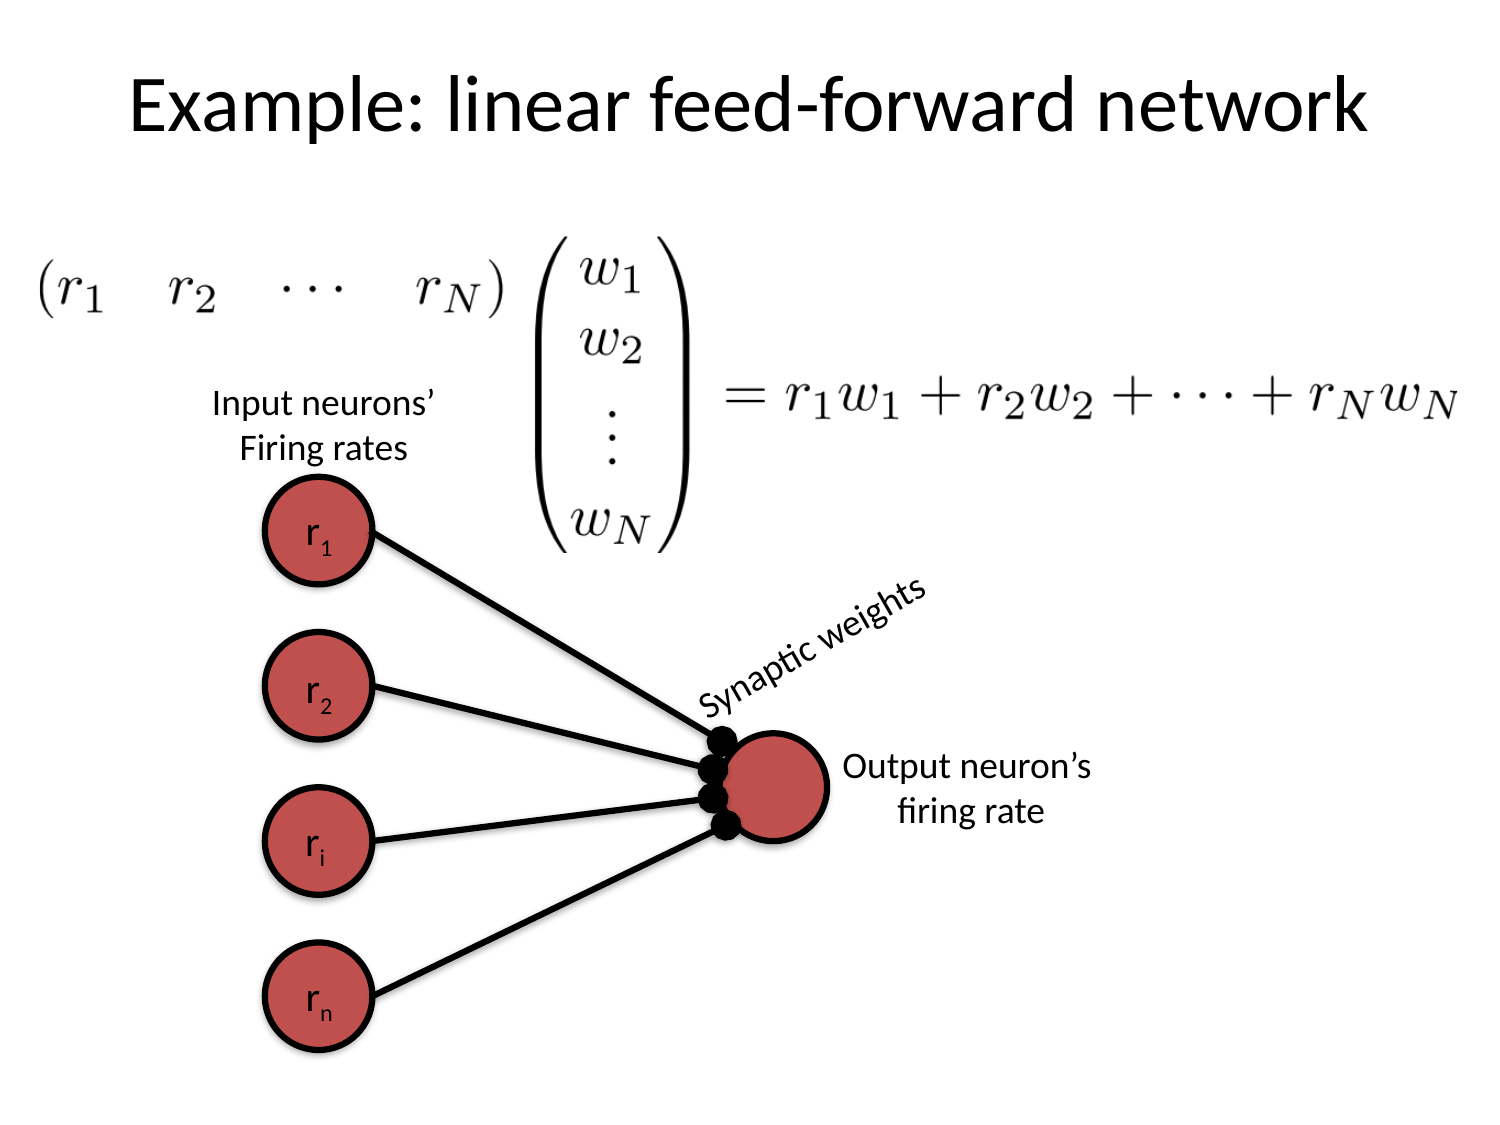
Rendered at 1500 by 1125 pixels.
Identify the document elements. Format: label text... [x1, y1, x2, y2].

text_box [272, 560, 364, 586]
text_box rn [290, 962, 348, 1034]
text_box [264, 631, 364, 741]
picture [39, 236, 1458, 553]
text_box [372, 824, 727, 997]
text_box ri [290, 807, 341, 879]
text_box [372, 797, 714, 824]
text_box [264, 941, 373, 1051]
text_box Output neuron’s firing rate [827, 733, 1116, 839]
text_box [727, 732, 828, 842]
text_box Synaptic weights [727, 560, 949, 725]
text_box r1 [290, 560, 348, 569]
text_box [369, 560, 723, 742]
title Example: linear feed-forward network [74, 4, 1426, 193]
text_box [264, 786, 367, 896]
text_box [372, 748, 714, 770]
text_box r2 [290, 654, 348, 727]
